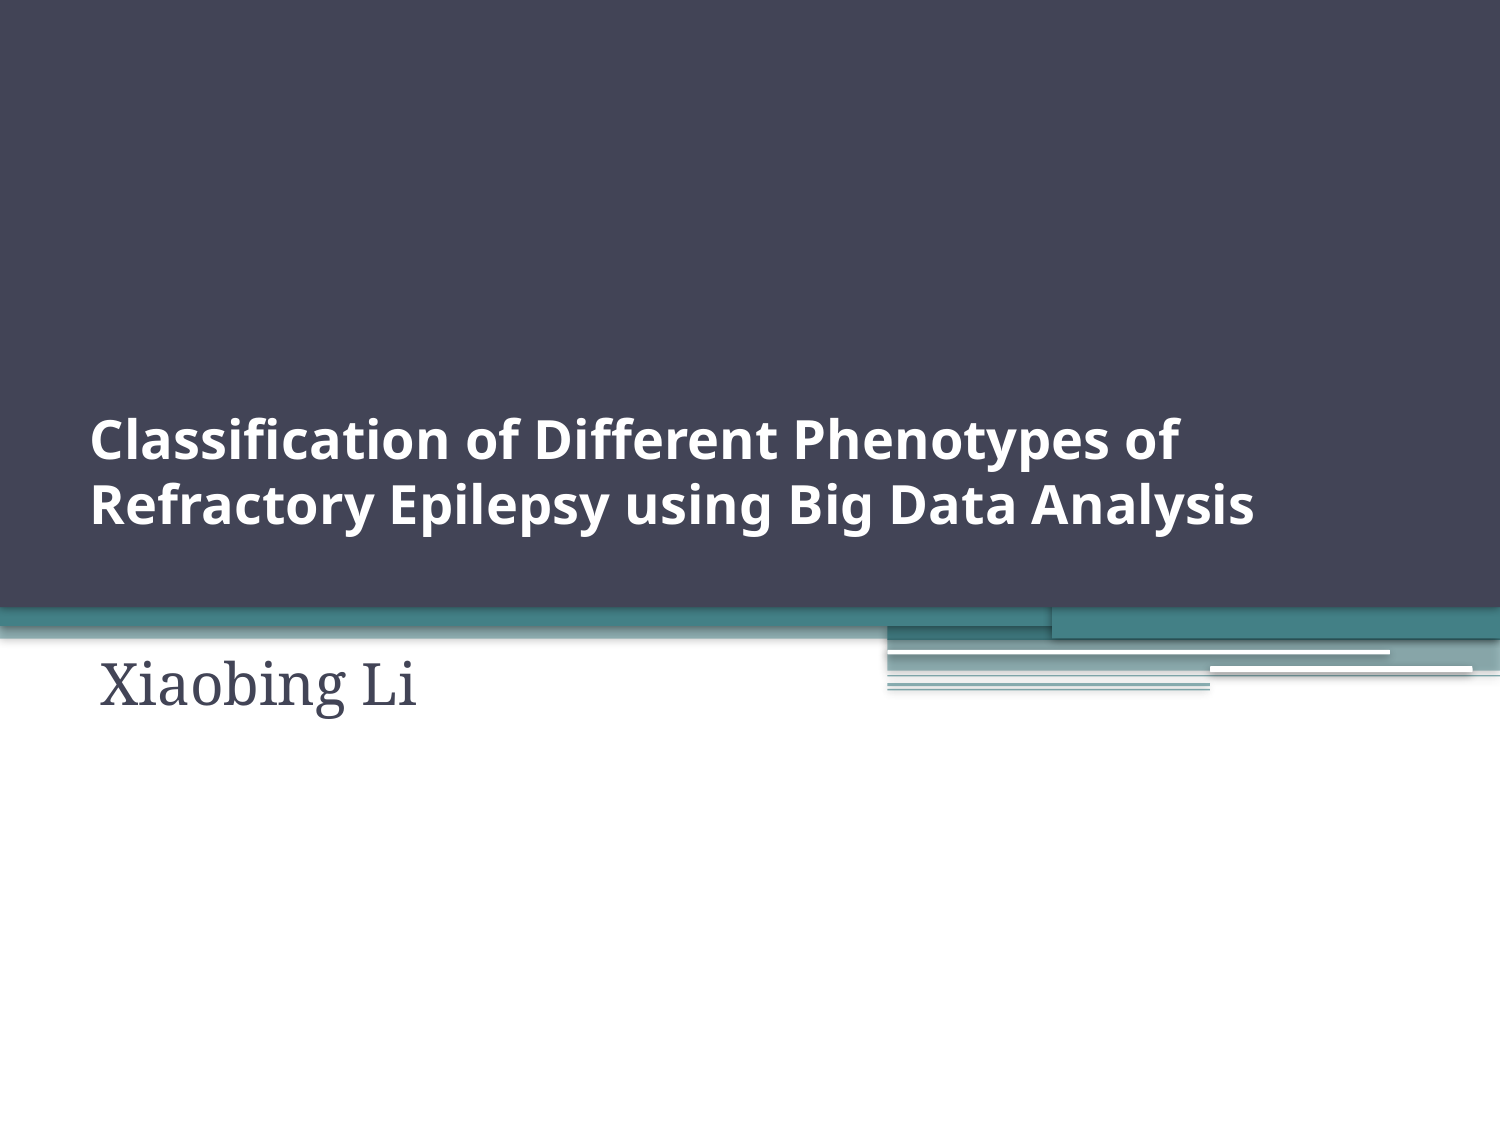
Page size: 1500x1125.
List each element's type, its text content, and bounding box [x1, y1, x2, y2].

title Classification of Different Phenotypes of Refractory Epilepsy using Big Data Analysis [75, 394, 1463, 636]
subtitle Xiaobing Li [75, 639, 888, 928]
